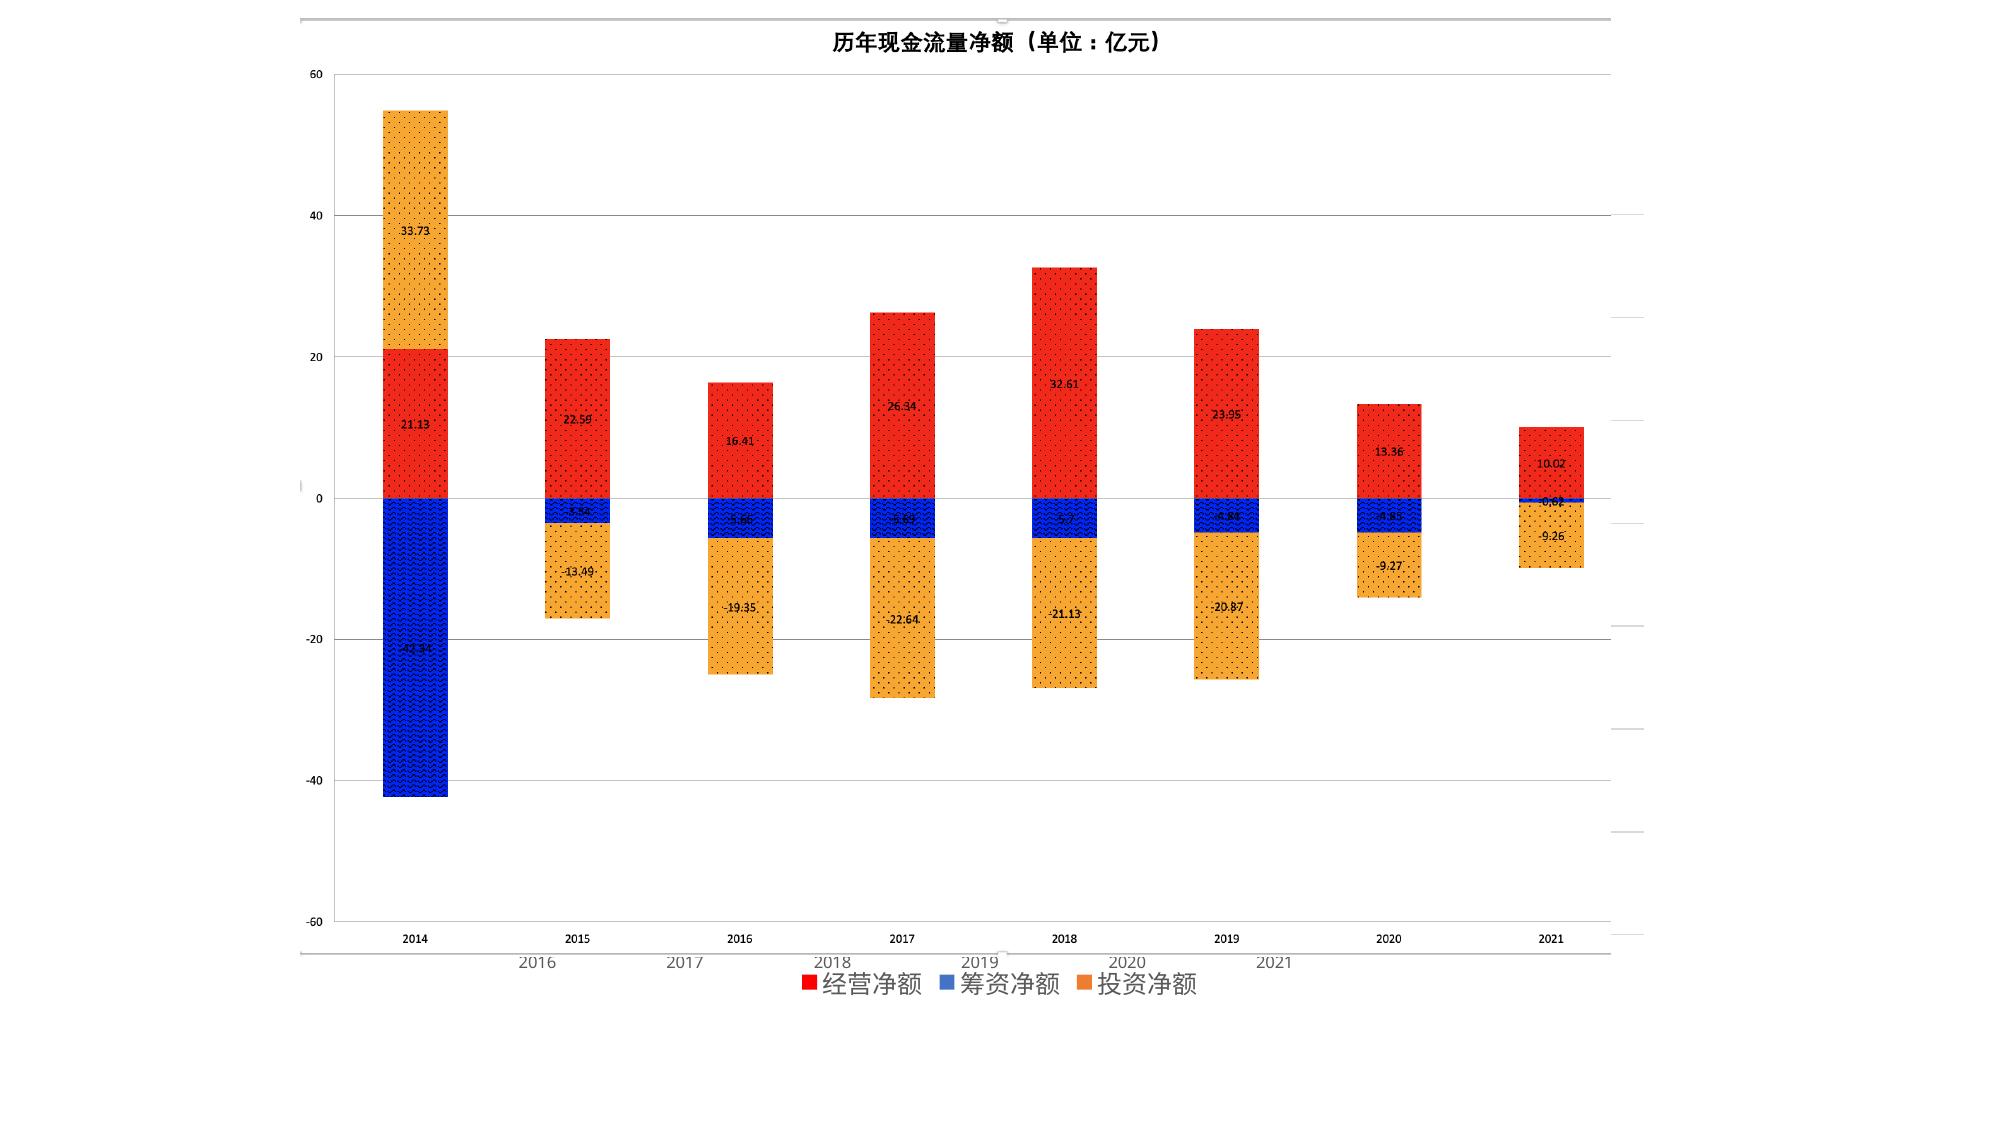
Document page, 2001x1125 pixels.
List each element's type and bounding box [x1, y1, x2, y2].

chart [333, 117, 1667, 1007]
picture [300, 18, 1611, 957]
